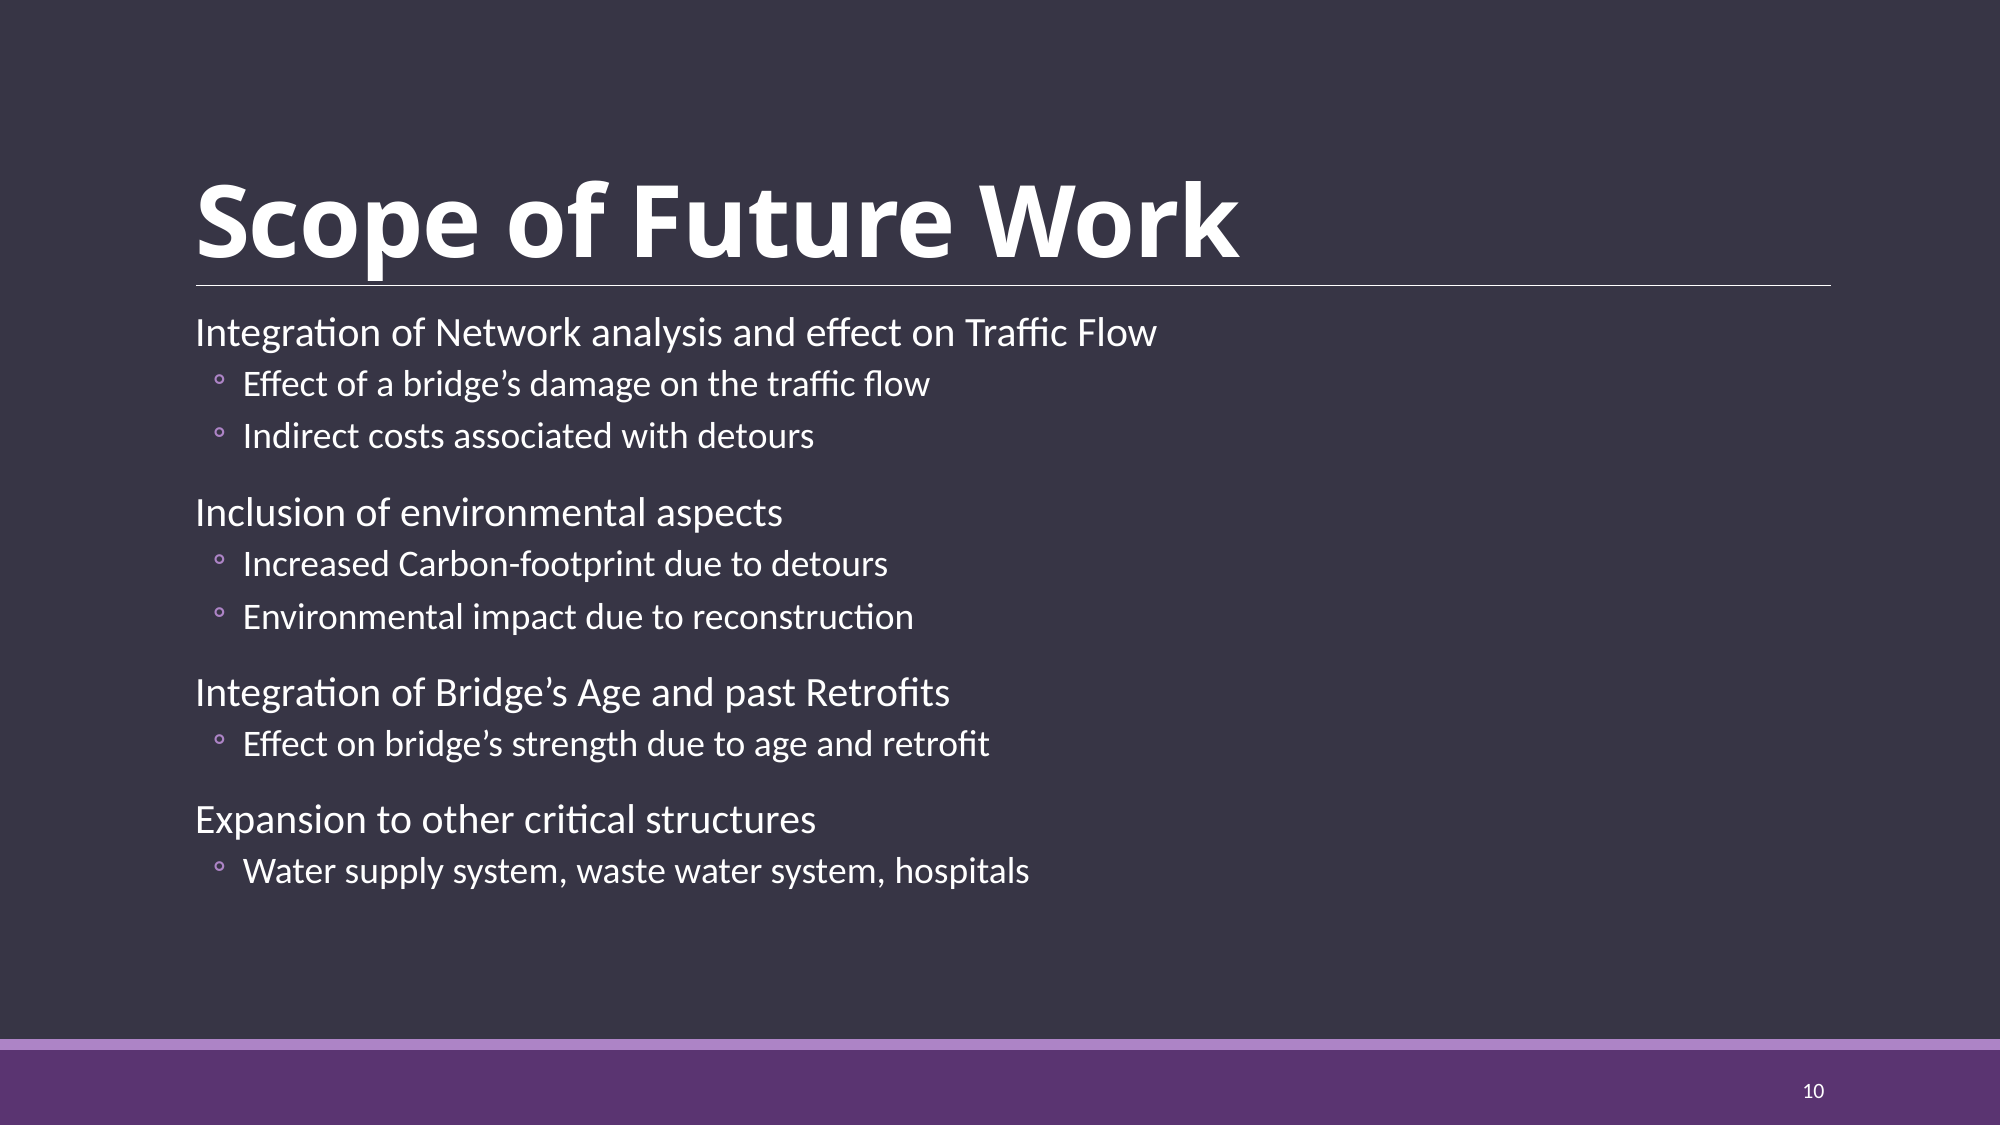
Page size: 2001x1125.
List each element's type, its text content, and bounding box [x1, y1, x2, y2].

slide_number 10 [1624, 1059, 1840, 1120]
title Scope of Future Work [180, 47, 1830, 285]
list Integration of Network analysis and effect on Traffic Flow Effect of a bridge’s damage on the traffic flow Indirect costs associated with detours Inclusion of environmental aspects Increased Carbon-footprint due to detours Environmental impact due to reconstruction Integration of Bridge’s Age and past Retrofits Effect on bridge’s strength due to age and retrofit Expansion to other critical structures Water supply system, waste water system, hospitals [180, 302, 1830, 963]
